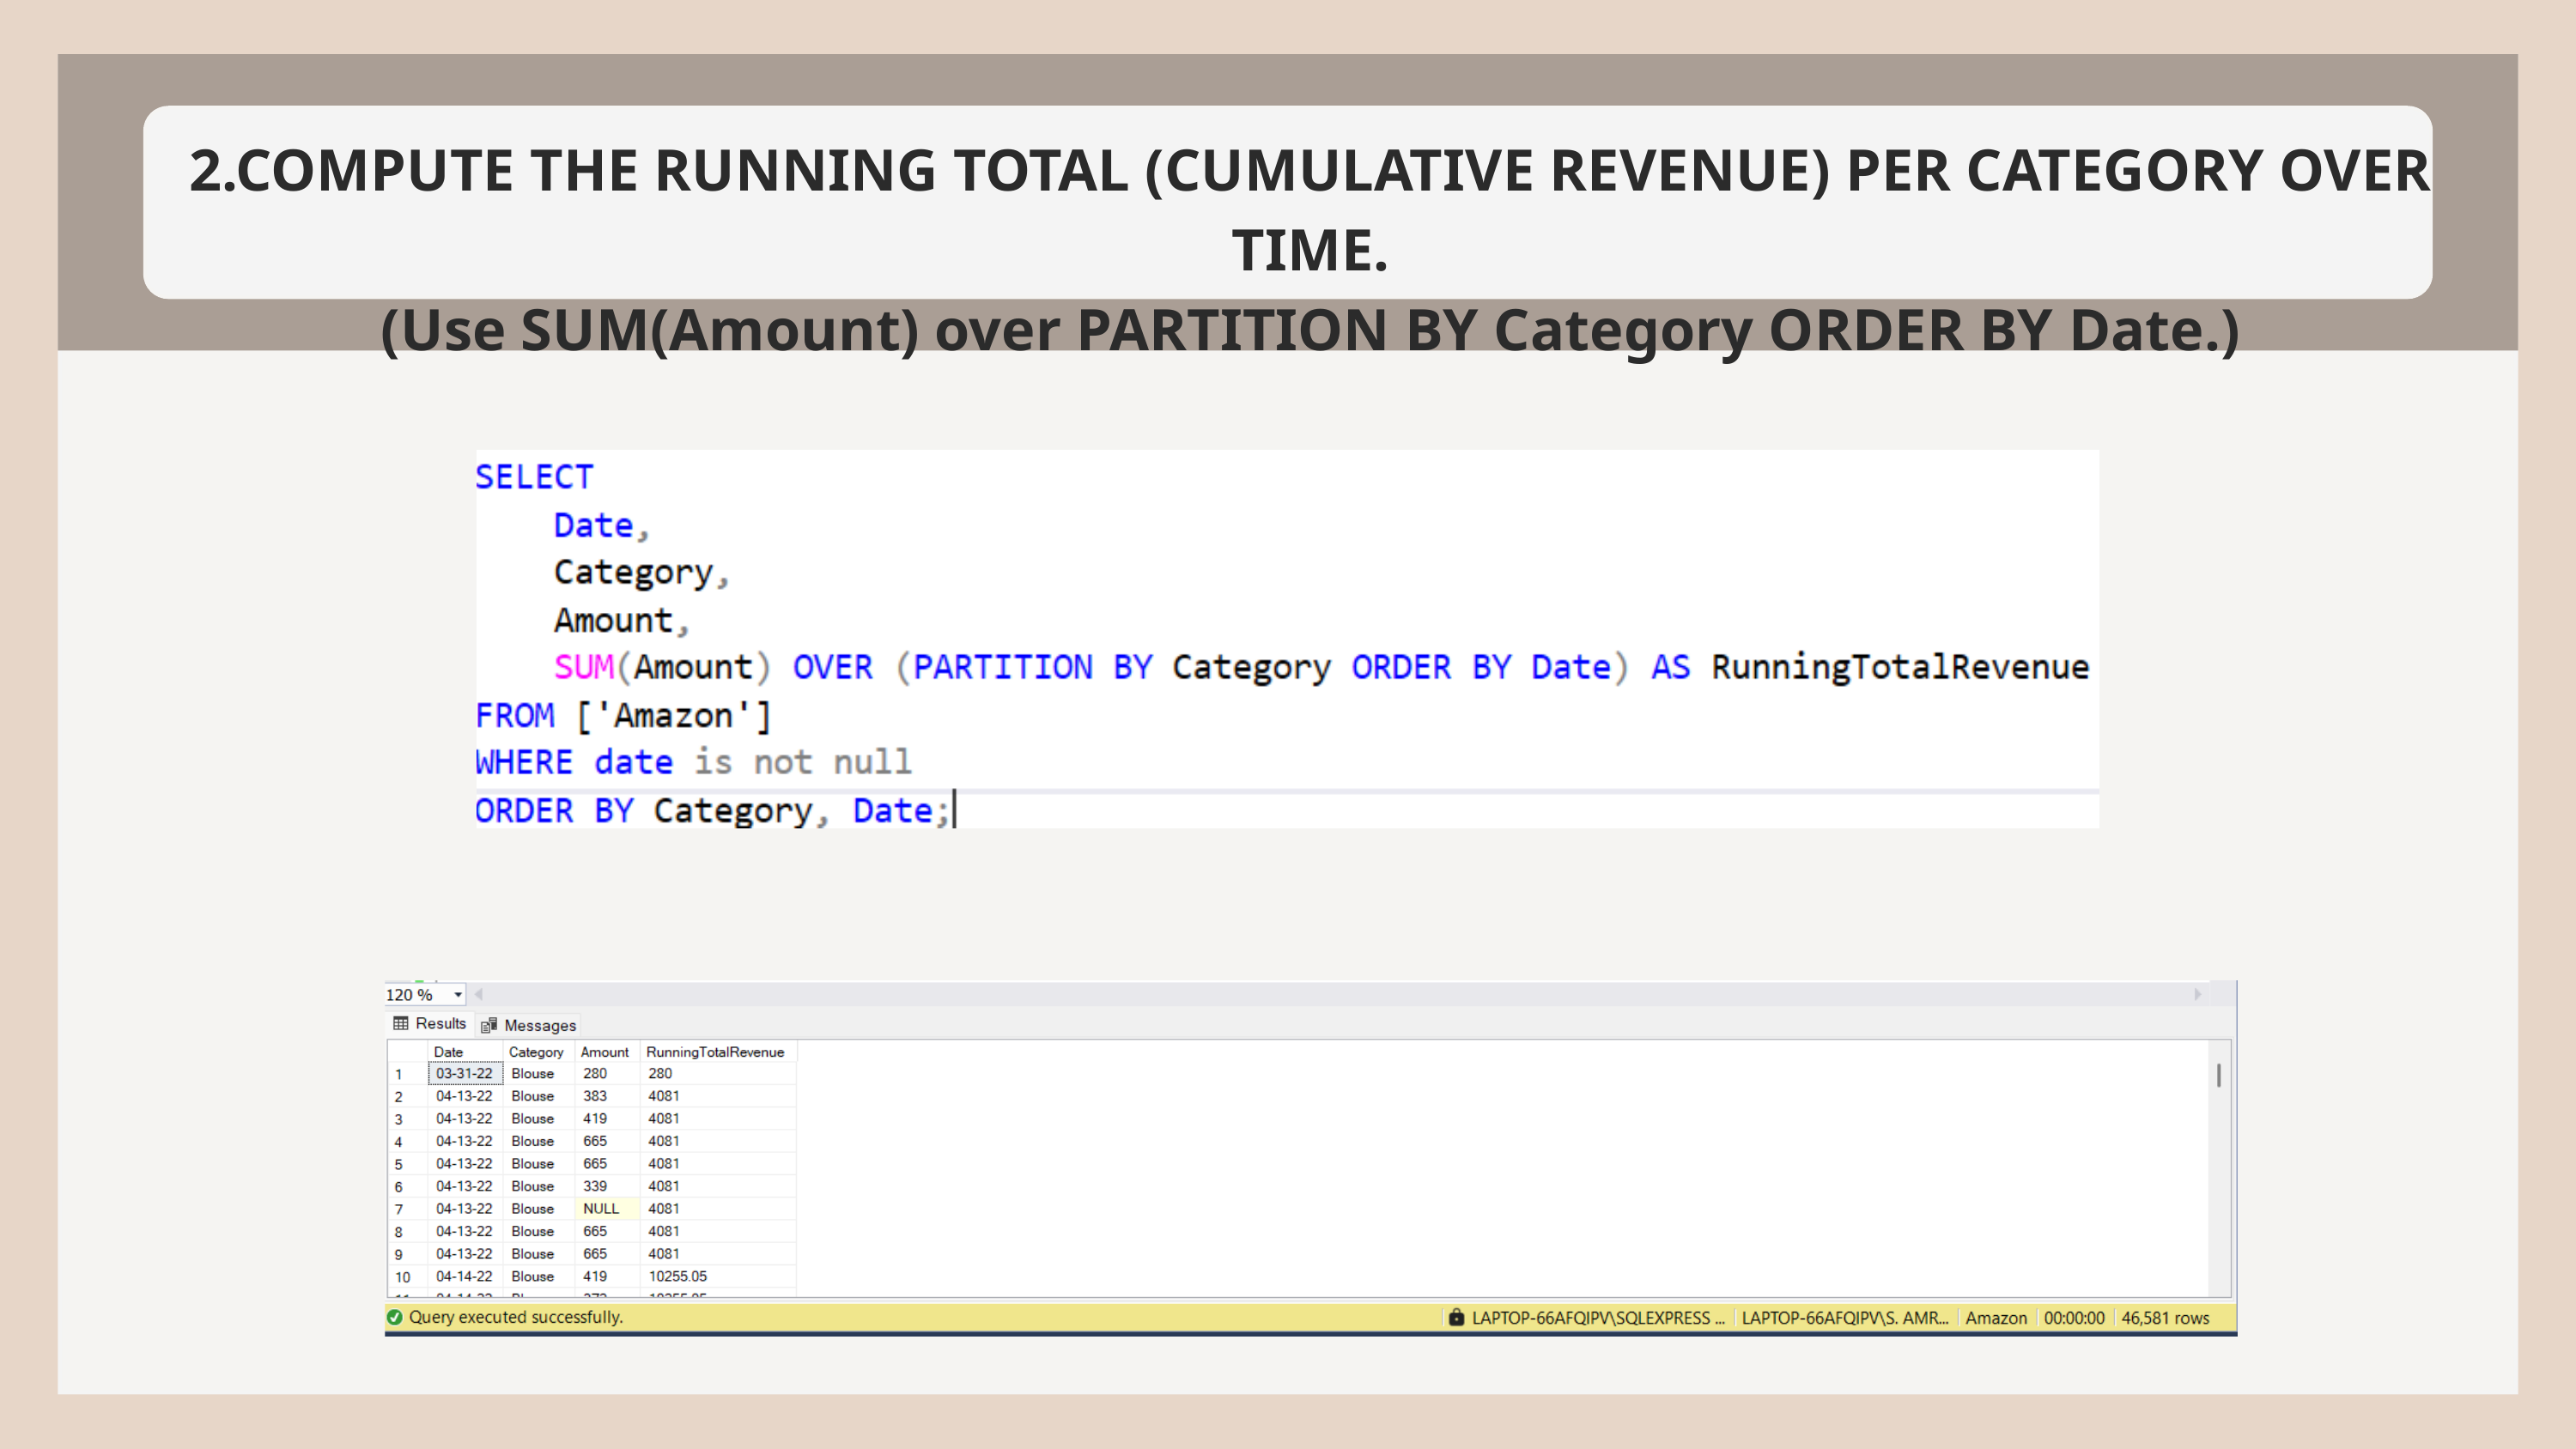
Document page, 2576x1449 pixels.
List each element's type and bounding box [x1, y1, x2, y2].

text_box [144, 106, 2432, 298]
text_box [58, 53, 2518, 351]
text_box [58, 359, 2518, 1395]
